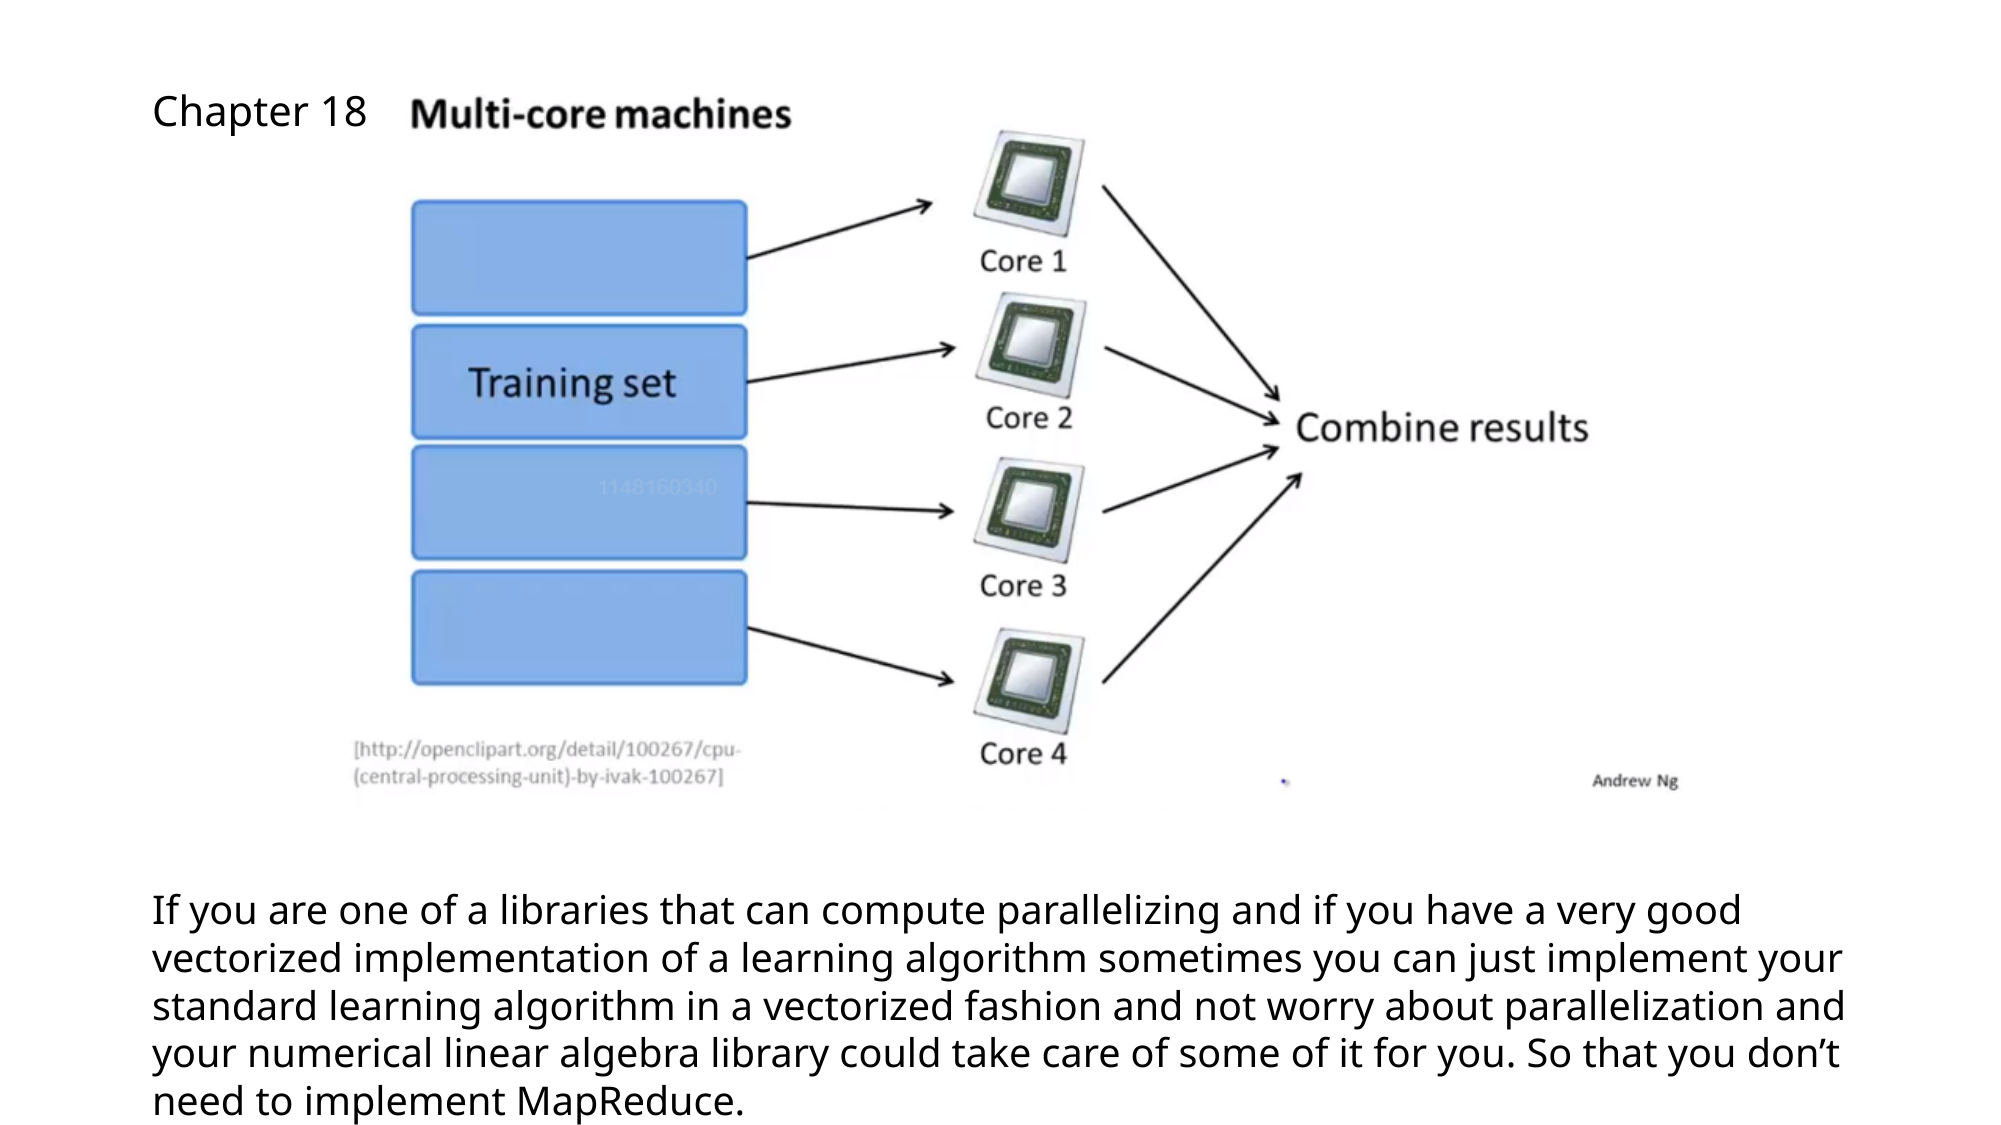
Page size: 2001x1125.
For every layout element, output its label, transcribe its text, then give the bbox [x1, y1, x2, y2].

picture [337, 71, 1726, 811]
text_box Chapter 18 If you are one of a libraries that can compute parallelizing and if you have a very good vectorized implementation of a learning algorithm sometimes you can just implement your standard learning algorithm in a vectorized fashion and not worry about parallelization and your numerical linear algebra library could take care of some of it for you. So that you don’t need to implement MapReduce. [137, 77, 1926, 1125]
